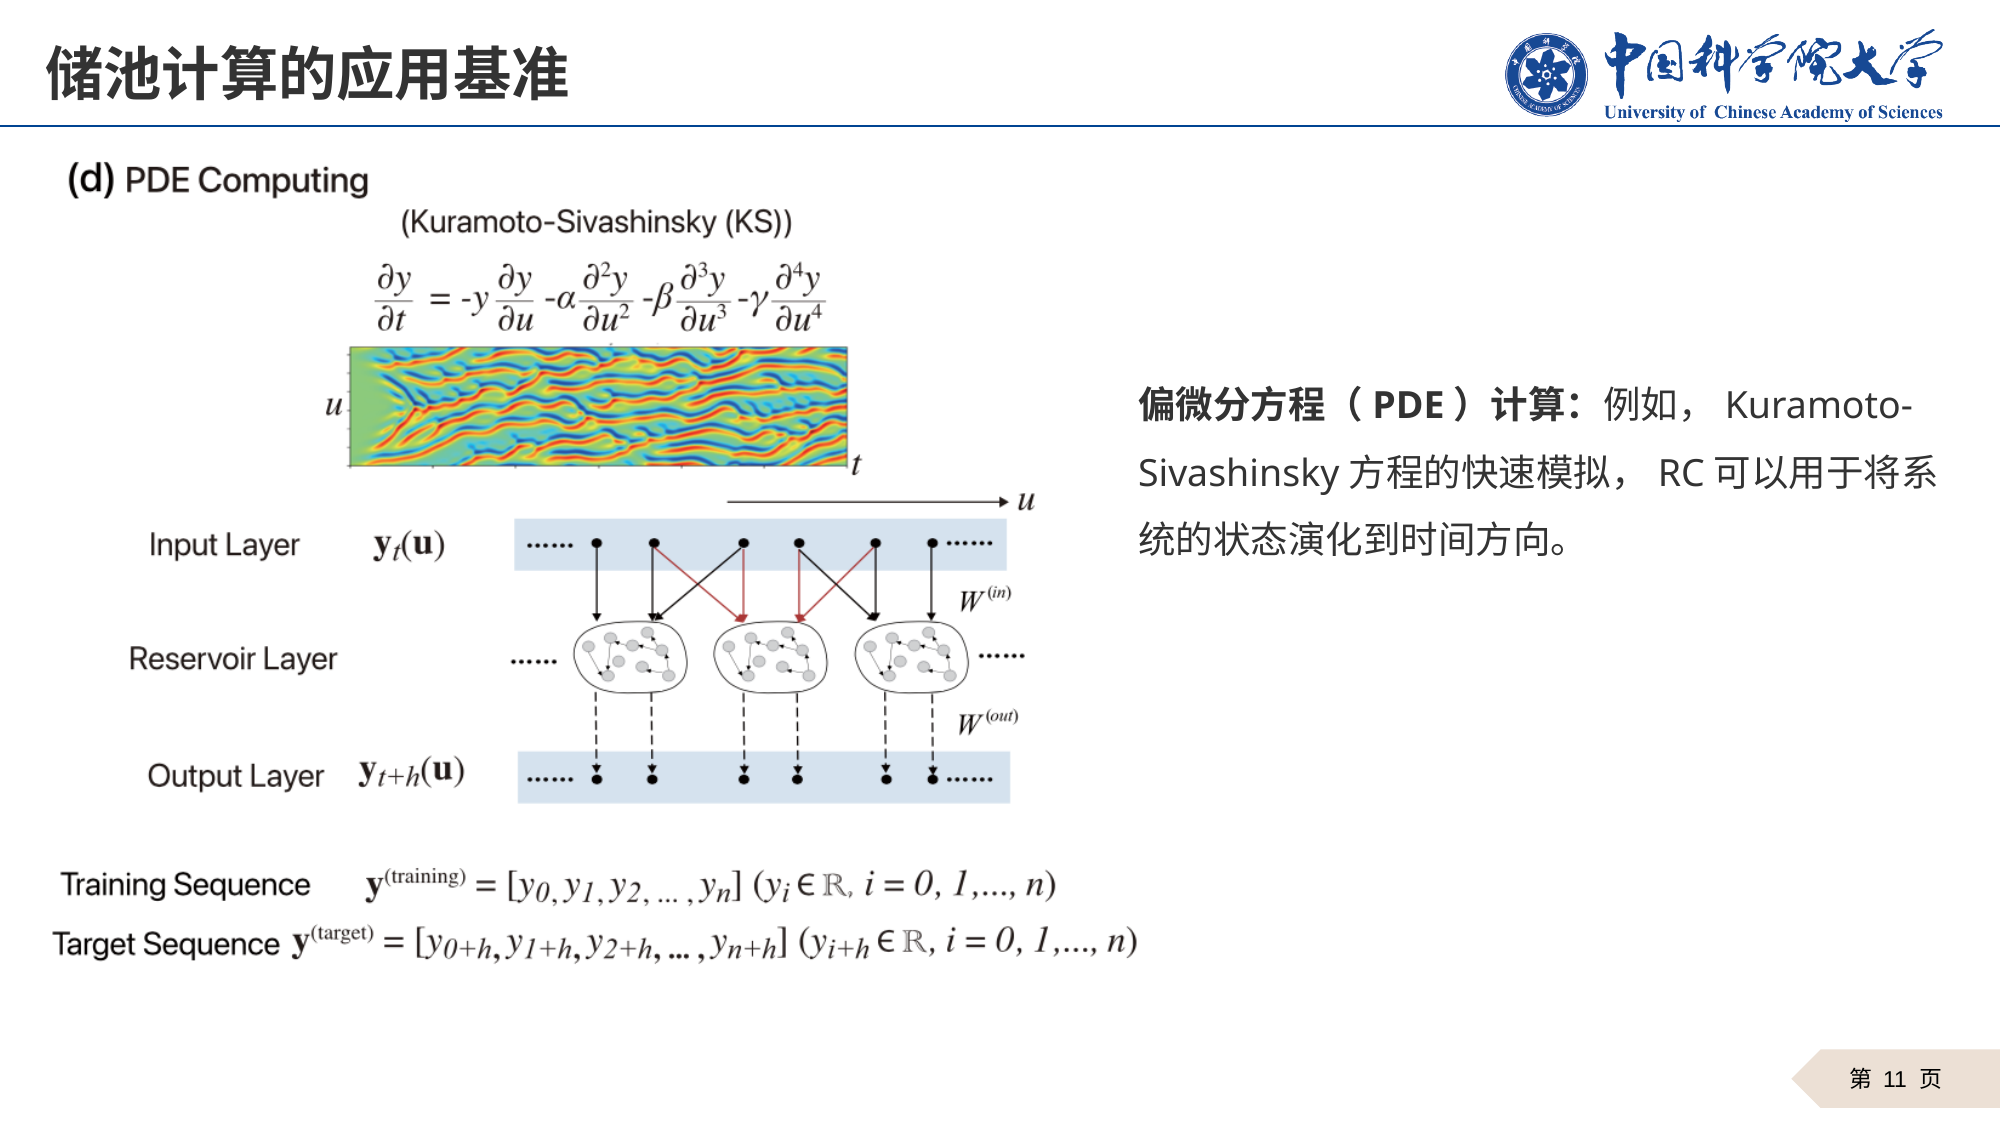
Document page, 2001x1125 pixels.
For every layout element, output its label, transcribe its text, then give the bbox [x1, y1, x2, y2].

text_box 偏微分方程（PDE）计算：例如，Kuramoto-Sivashinsky方程的快速模拟，RC可以用于将系统的状态演化到时间方向。 [1156, 351, 1957, 563]
text_box 储池计算的应用基准 [30, 29, 864, 115]
picture [1505, 29, 1943, 122]
picture [52, 150, 1156, 975]
